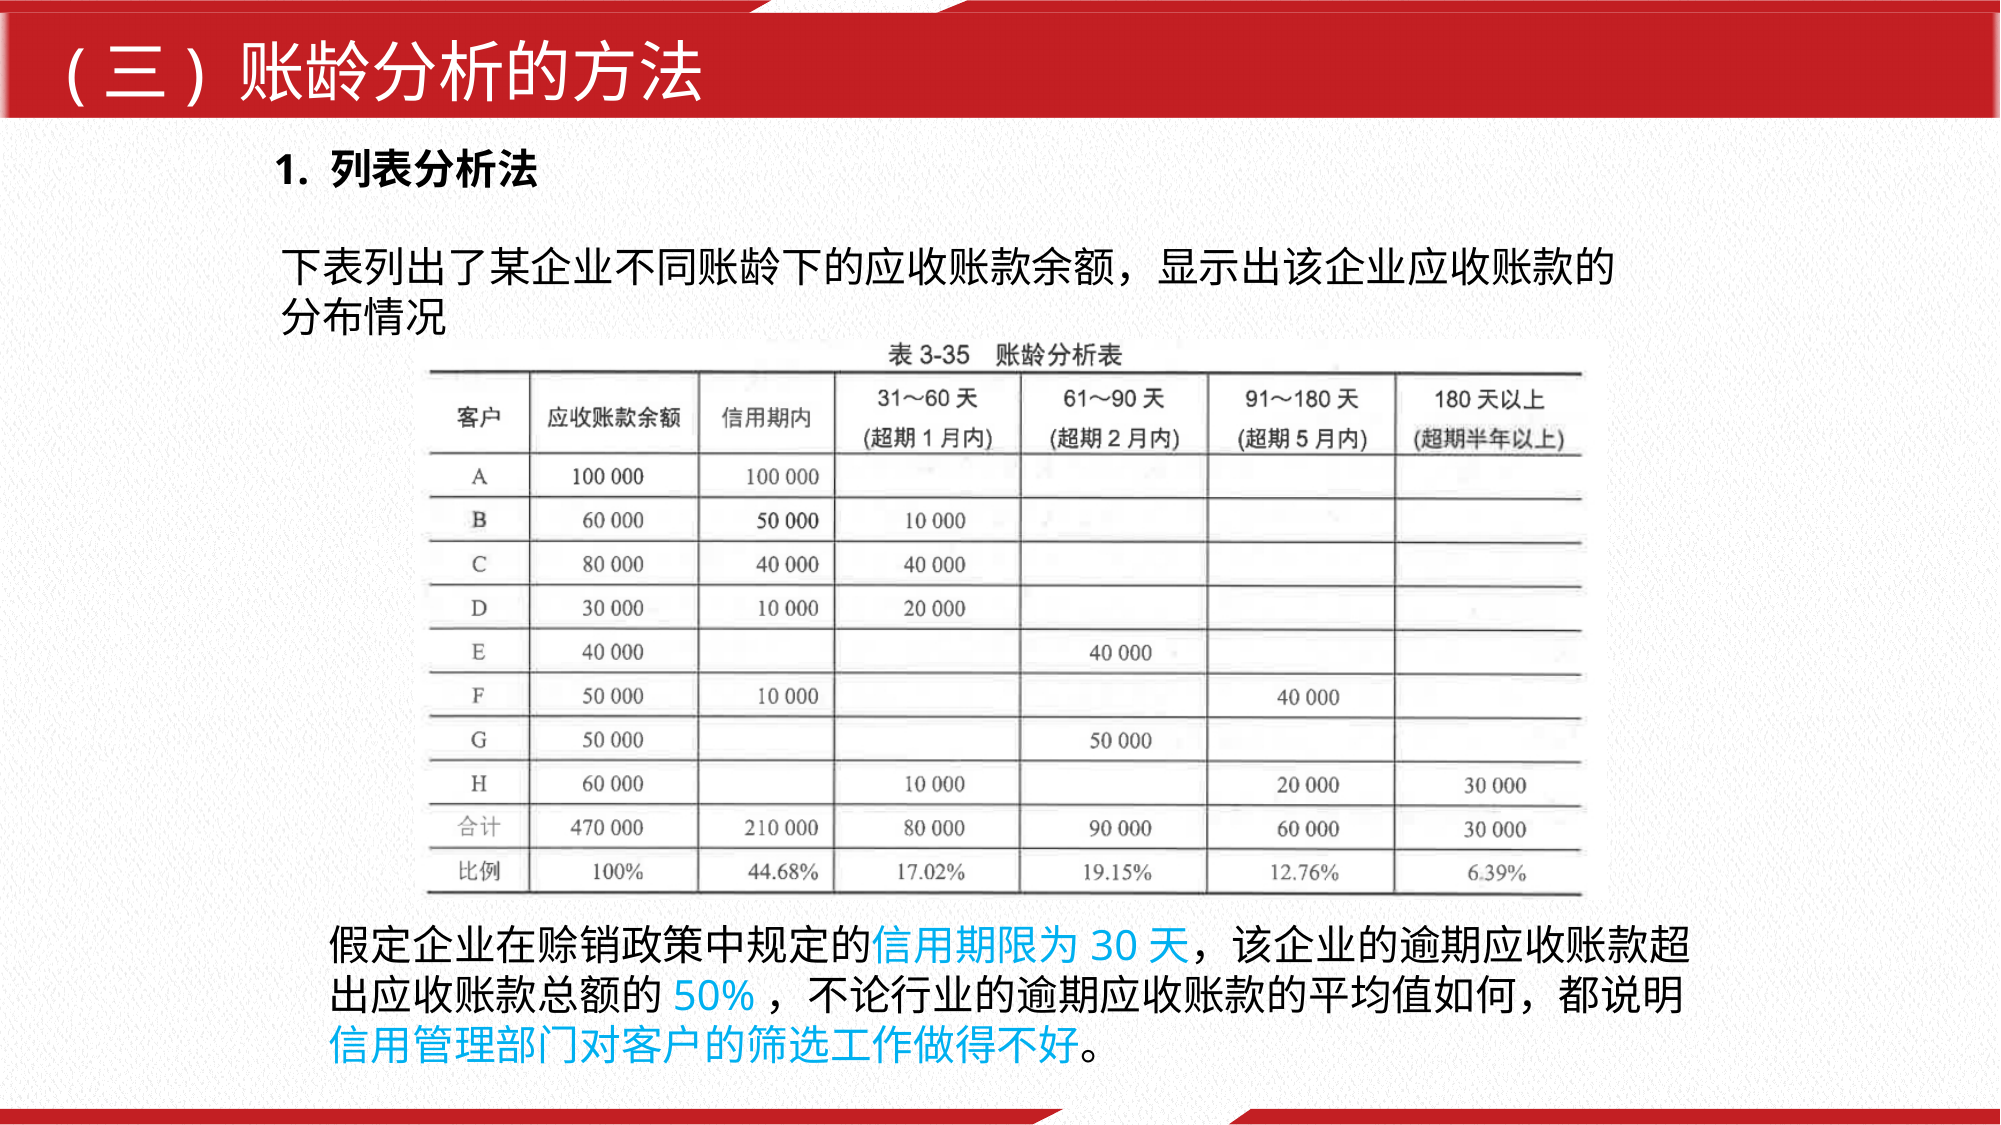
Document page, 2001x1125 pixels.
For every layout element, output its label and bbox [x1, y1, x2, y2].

picture [0, 12, 2000, 118]
text_box [0, 118, 2000, 1125]
text_box [0, 0, 2000, 12]
picture [415, 339, 1607, 900]
